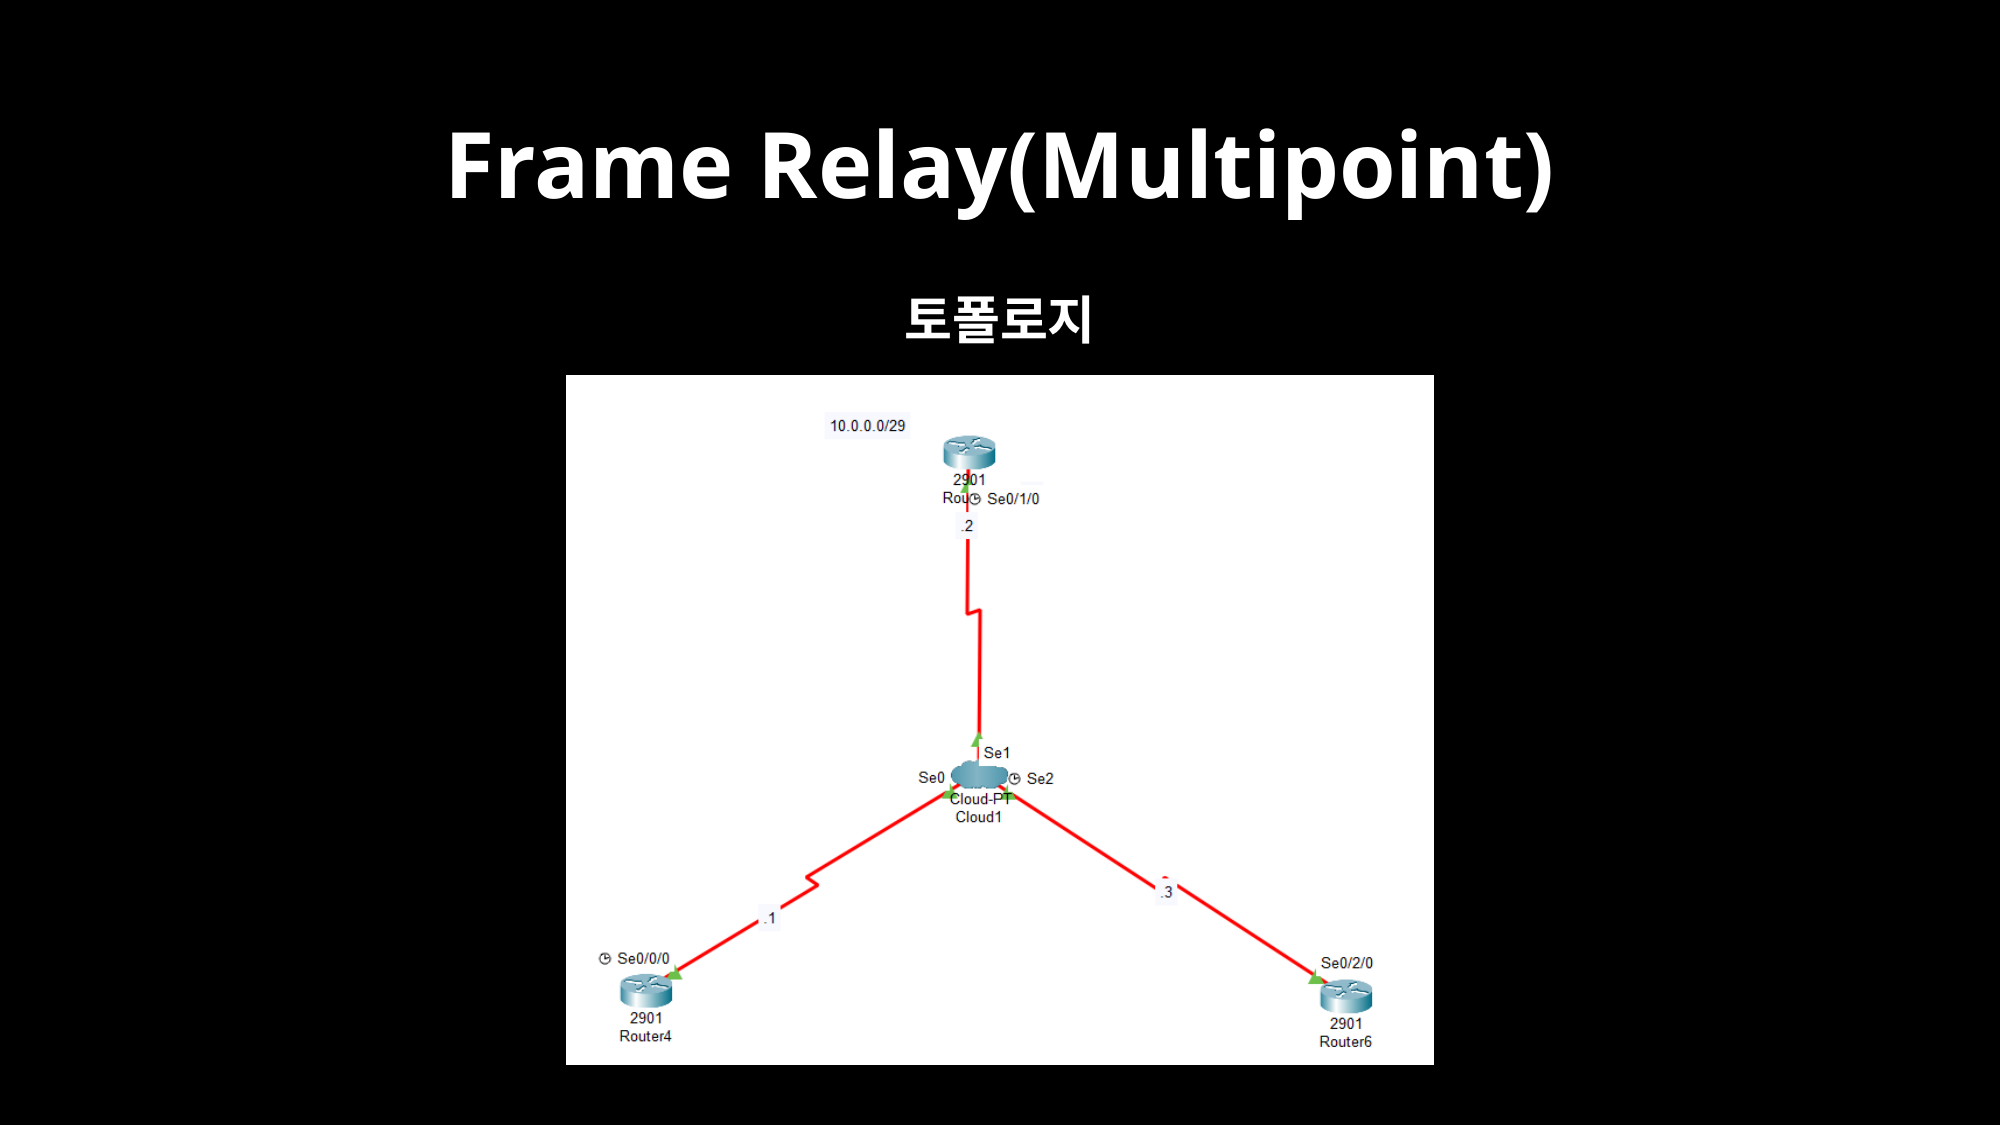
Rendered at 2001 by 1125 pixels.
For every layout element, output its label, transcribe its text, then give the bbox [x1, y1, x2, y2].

picture [566, 375, 1434, 1065]
list 토폴로지 [402, 286, 1598, 367]
title Frame Relay(Multipoint) [137, 59, 1863, 278]
